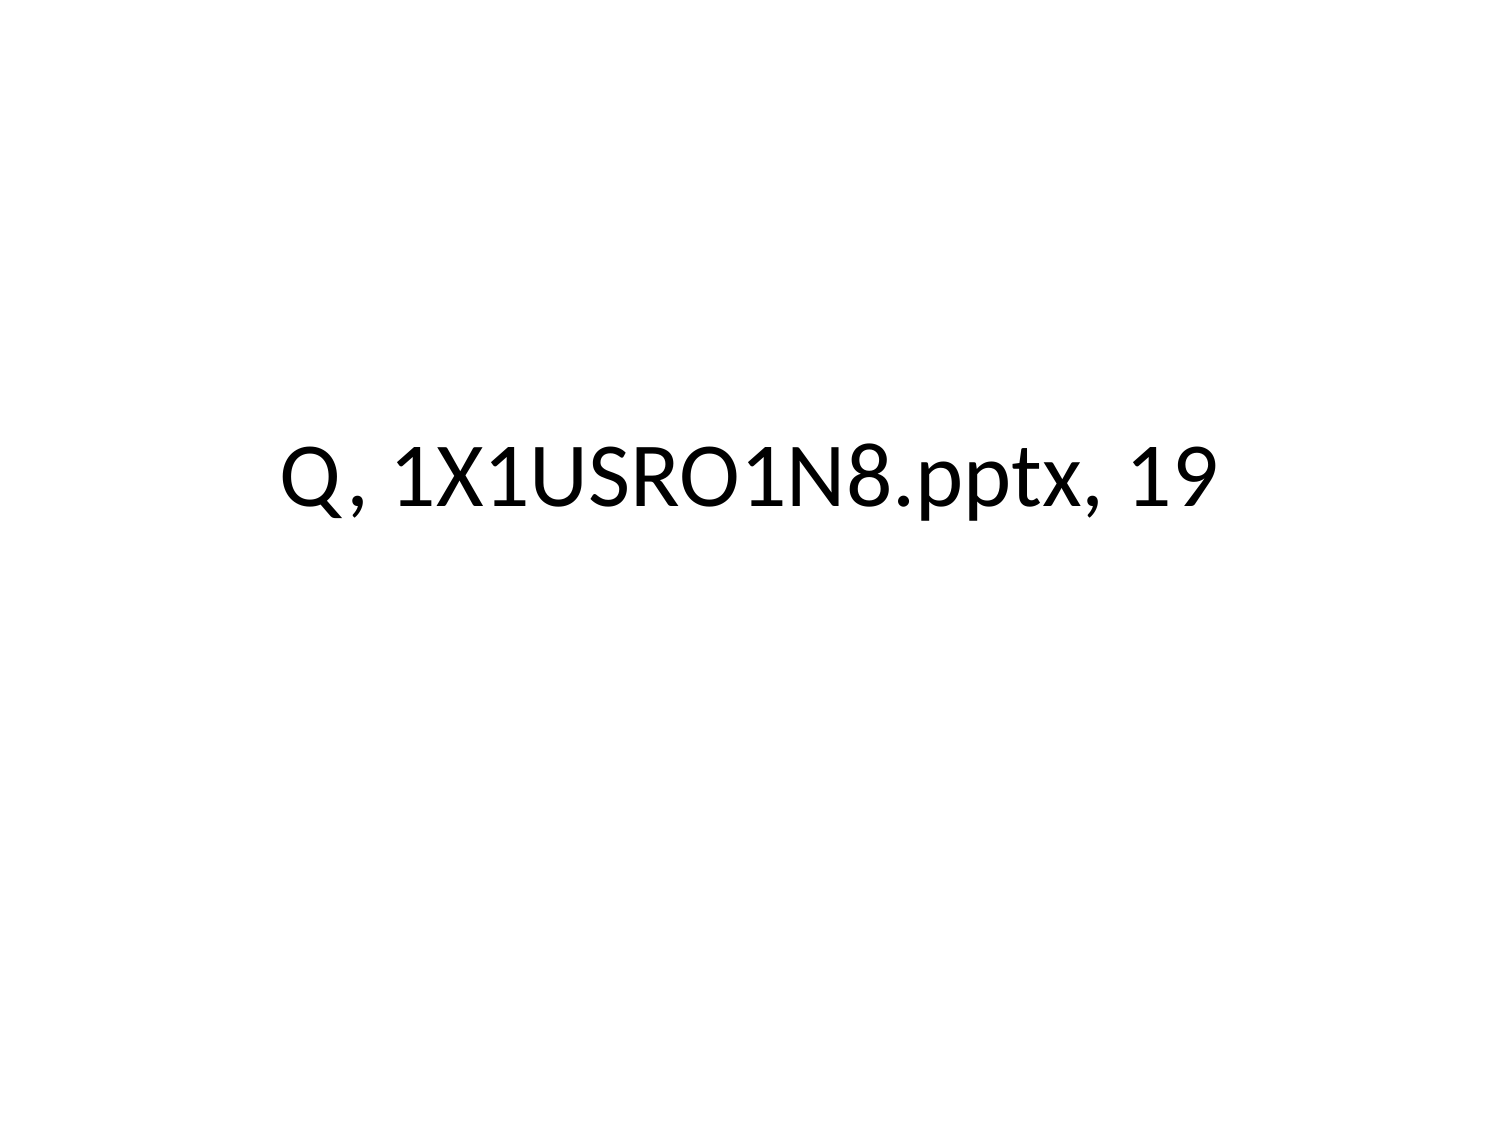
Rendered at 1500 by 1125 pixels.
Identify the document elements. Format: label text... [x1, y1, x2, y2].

title Q, 1X1USRO1N8.pptx, 19 [112, 349, 1388, 591]
